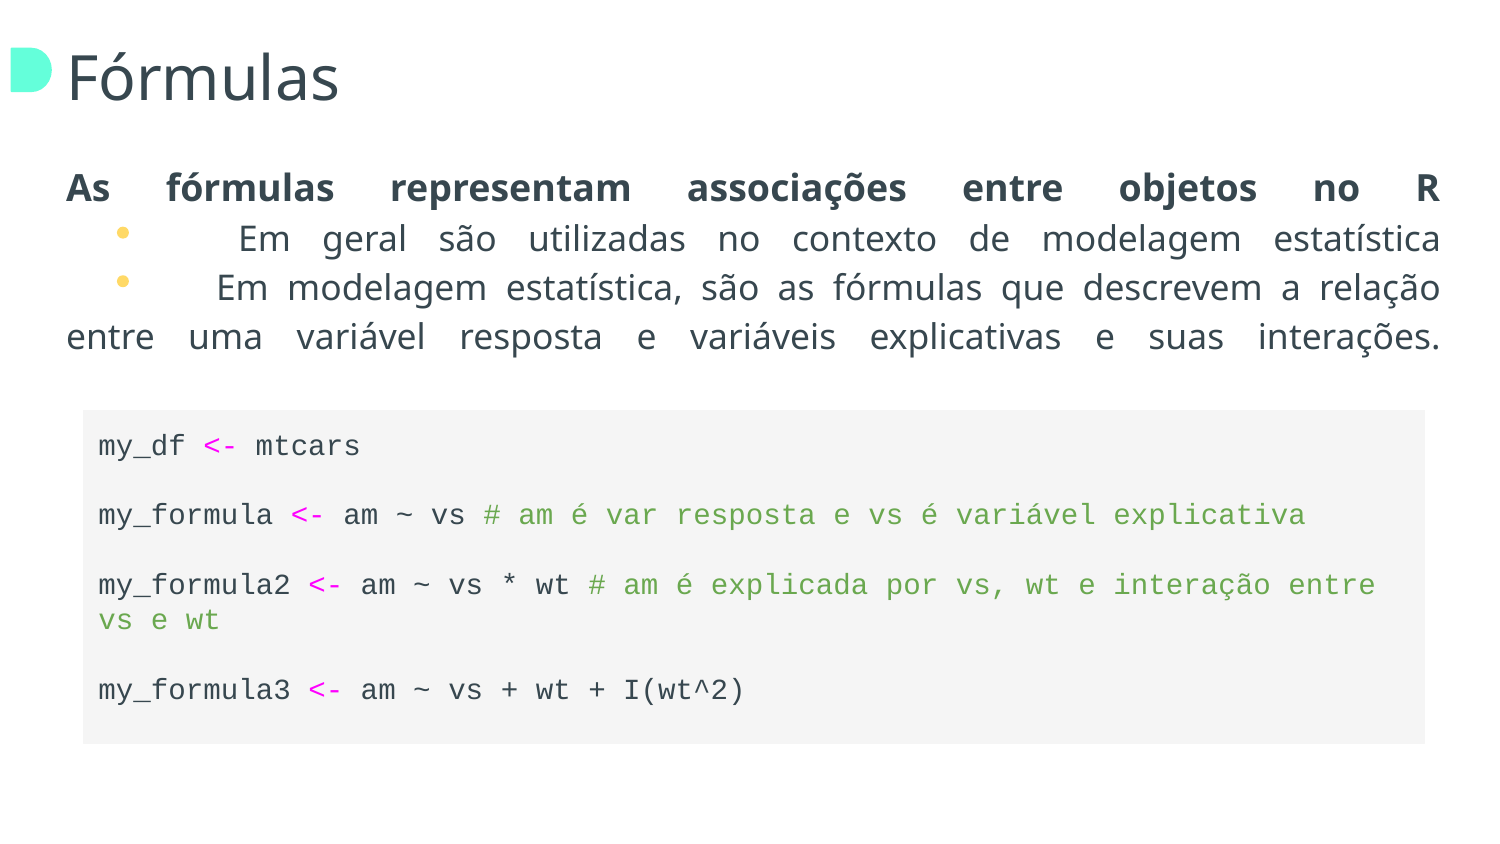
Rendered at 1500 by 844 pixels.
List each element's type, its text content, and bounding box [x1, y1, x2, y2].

text_box [117, 227, 129, 238]
list As fórmulas representam associações entre objetos no R Em geral são utilizadas no contexto de modelagem estatística Em modelagem estatística, são as fórmulas que descrevem a relação entre uma variável resposta e variáveis explicativas e suas interações. [51, 142, 1457, 814]
text_box my_df <- mtcars my_formula <- am ~ vs # am é var resposta e vs é variável explicativa my_formula2 <- am ~ vs * wt # am é explicada por vs, wt e interação entre vs e wt my_formula3 <- am ~ vs + wt + I(wt^2) [83, 410, 1425, 744]
title Fórmulas [51, 23, 1449, 117]
text_box [117, 276, 129, 287]
text_box [11, 48, 51, 92]
